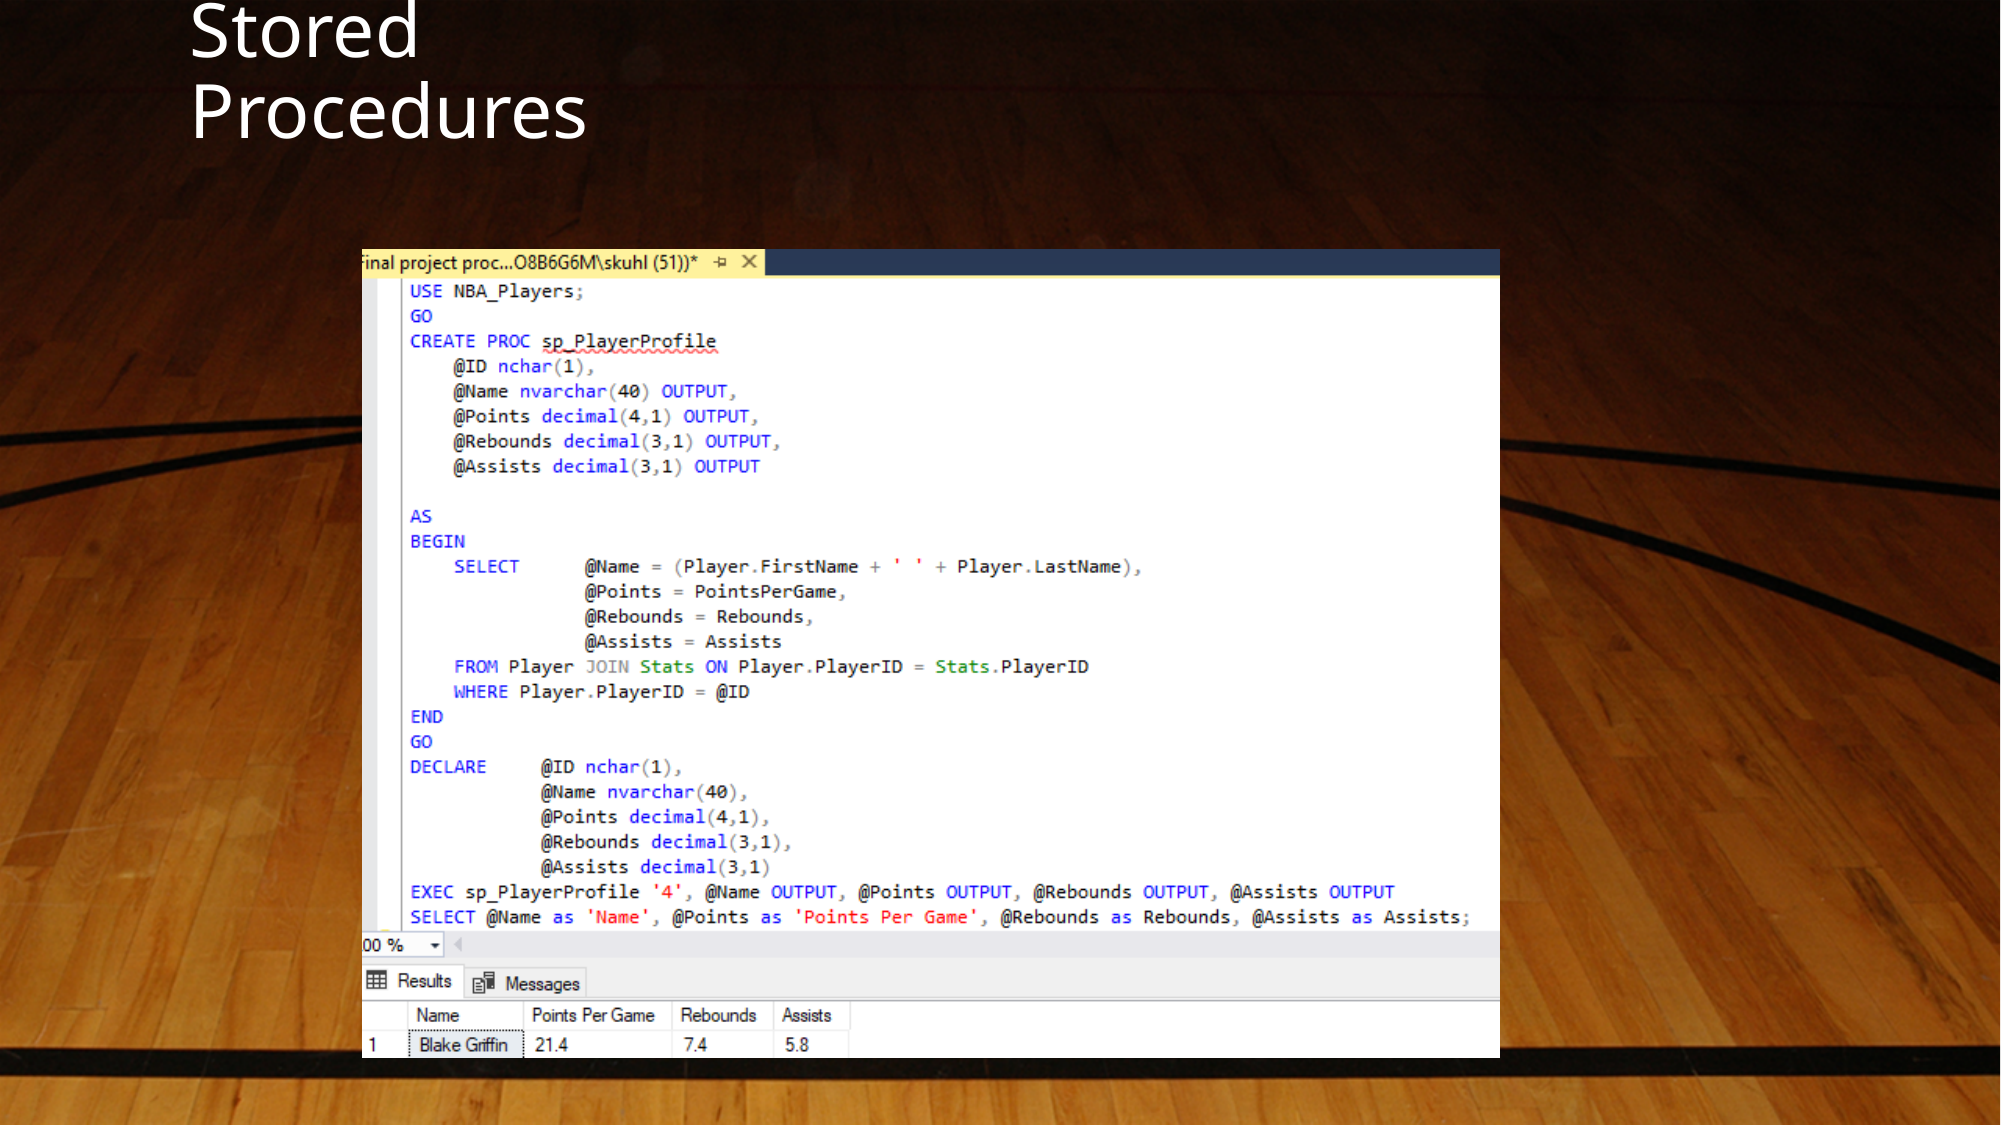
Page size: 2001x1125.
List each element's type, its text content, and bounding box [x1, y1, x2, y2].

picture [0, 0, 2001, 1125]
title Stored Procedures [174, 50, 813, 163]
